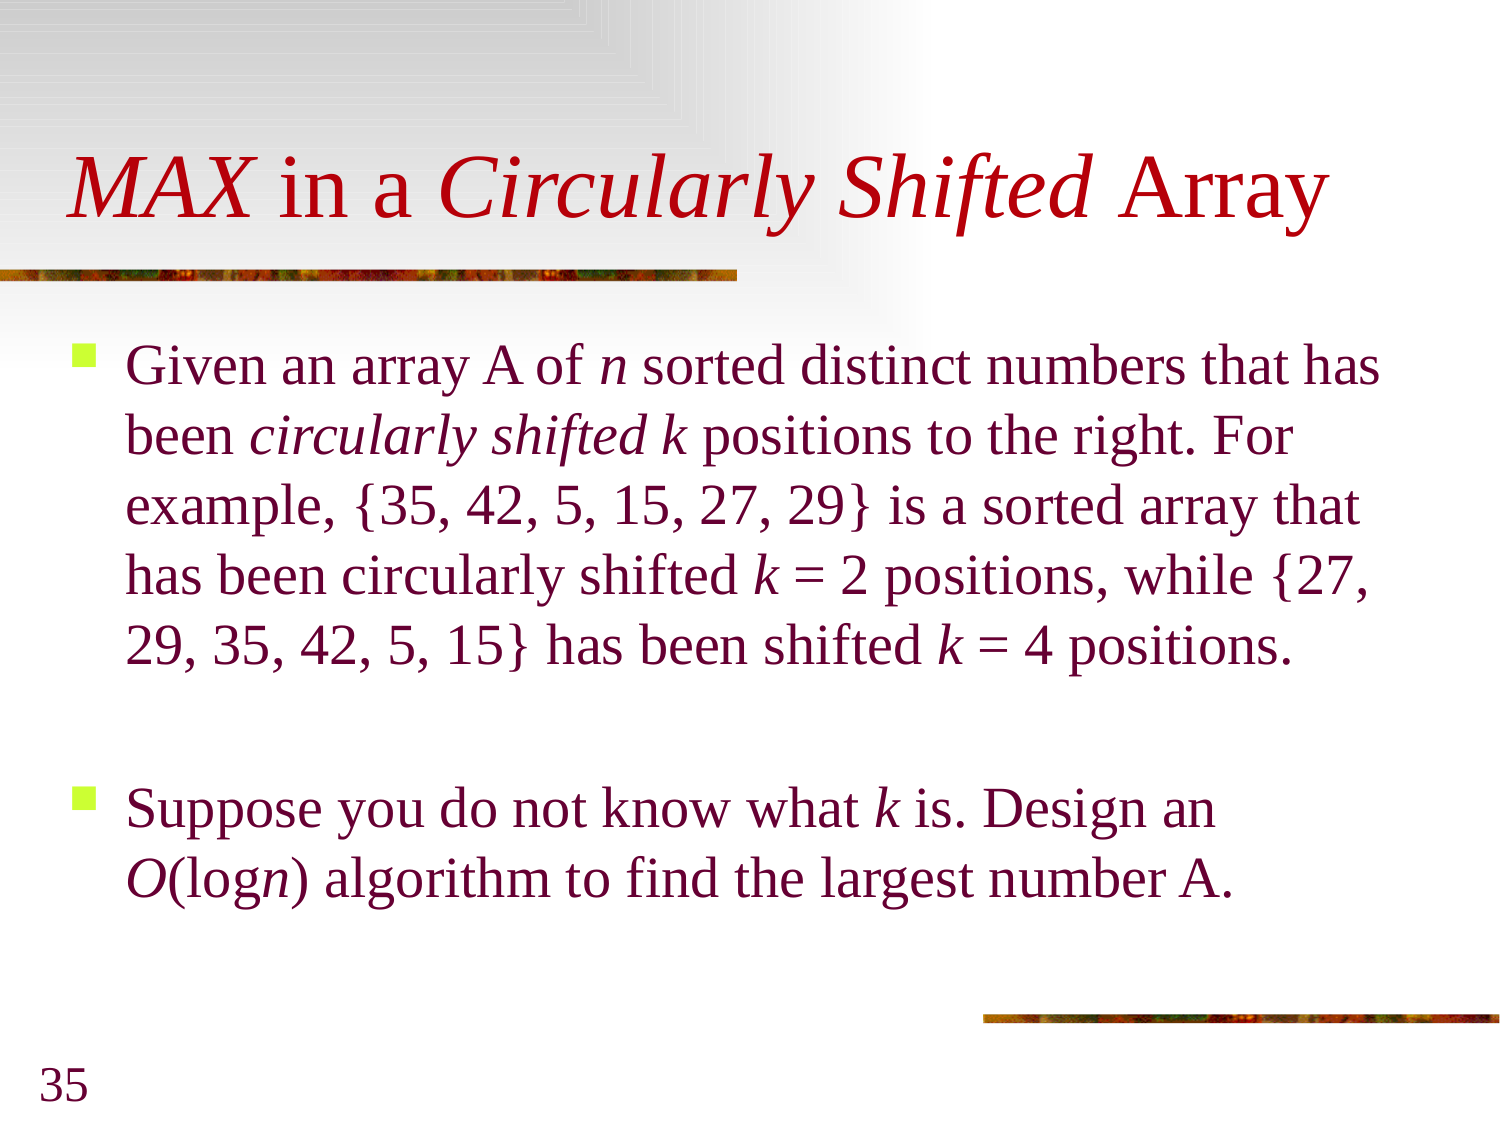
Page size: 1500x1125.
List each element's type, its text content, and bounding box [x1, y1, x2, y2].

list Given an array A of n sorted distinct numbers that has been circularly shifted k positions to the right. For example, {35, 42, 5, 15, 27, 29} is a sorted array that has been circularly shifted k = 2 positions, while {27, 29, 35, 42, 5, 15} has been shifted k = 4 positions. Suppose you do not know what k is. Design an O(logn) algorithm to find the largest number A. [53, 318, 1401, 994]
title MAX in a Circularly Shifted Array [52, 118, 1469, 244]
picture [983, 1013, 1500, 1026]
picture [0, 268, 737, 285]
slide_number 35 [23, 1043, 337, 1119]
